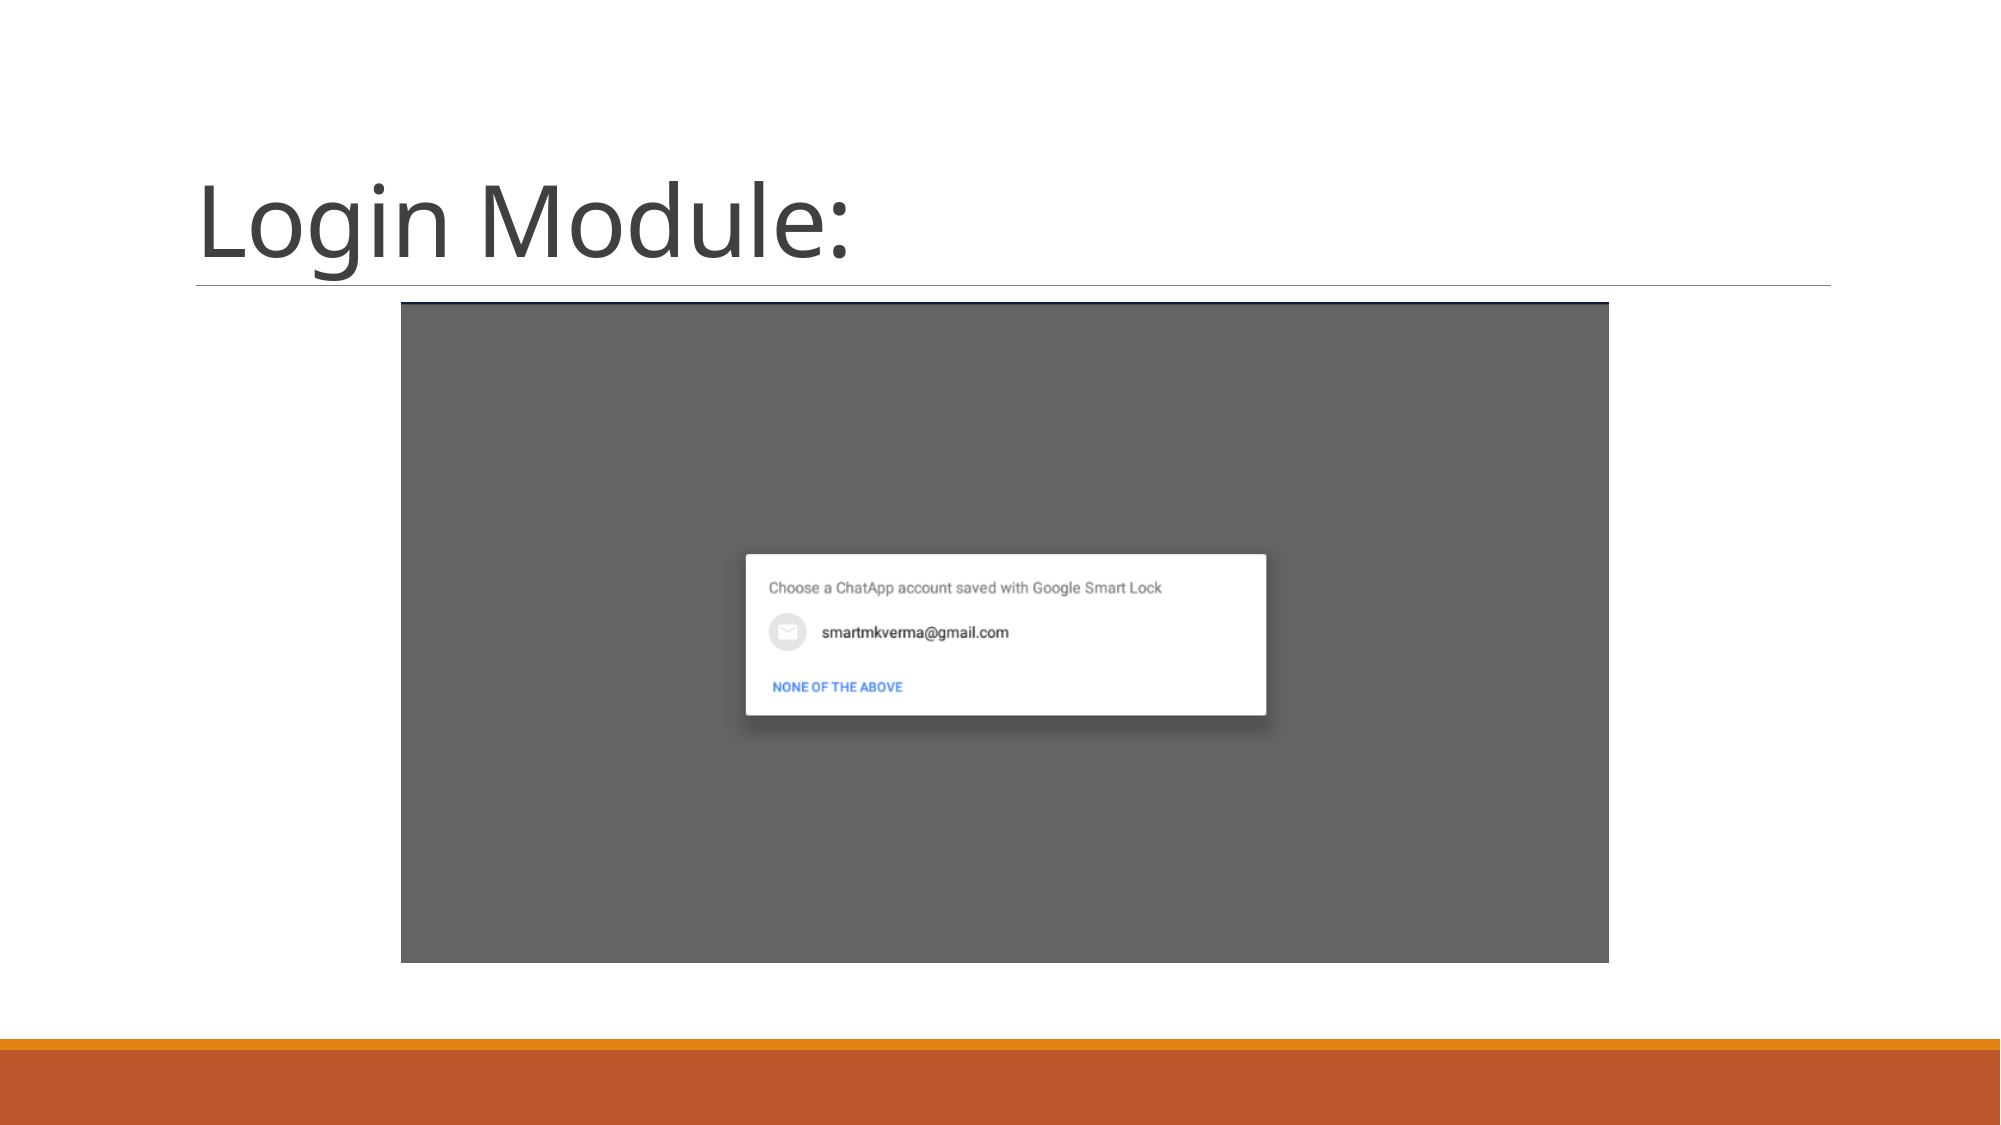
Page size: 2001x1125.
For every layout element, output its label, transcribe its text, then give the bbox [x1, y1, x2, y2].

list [400, 302, 1610, 964]
title Login Module: [180, 47, 1830, 285]
